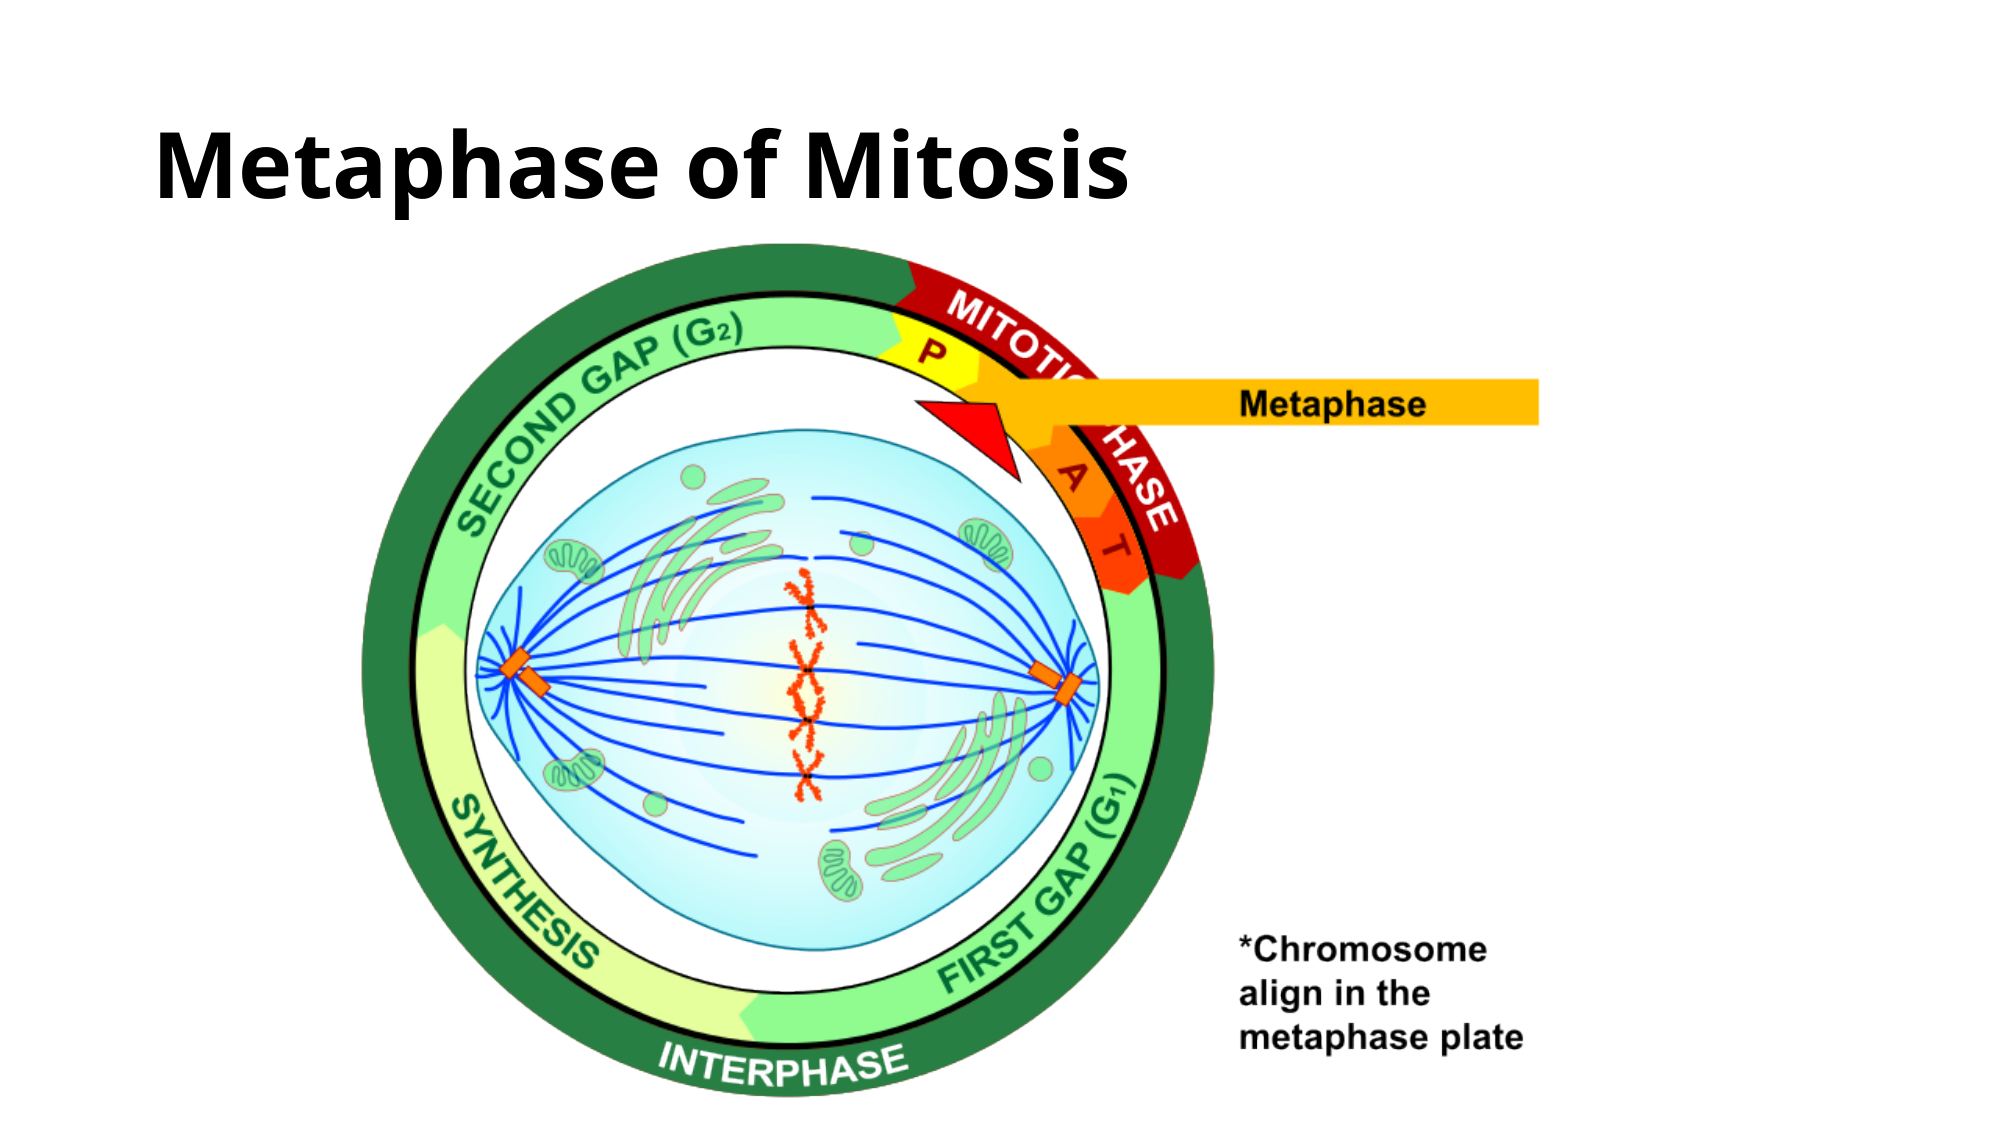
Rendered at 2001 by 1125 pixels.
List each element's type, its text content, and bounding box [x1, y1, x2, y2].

picture [349, 228, 1600, 1109]
title Metaphase of Mitosis [137, 59, 1863, 278]
